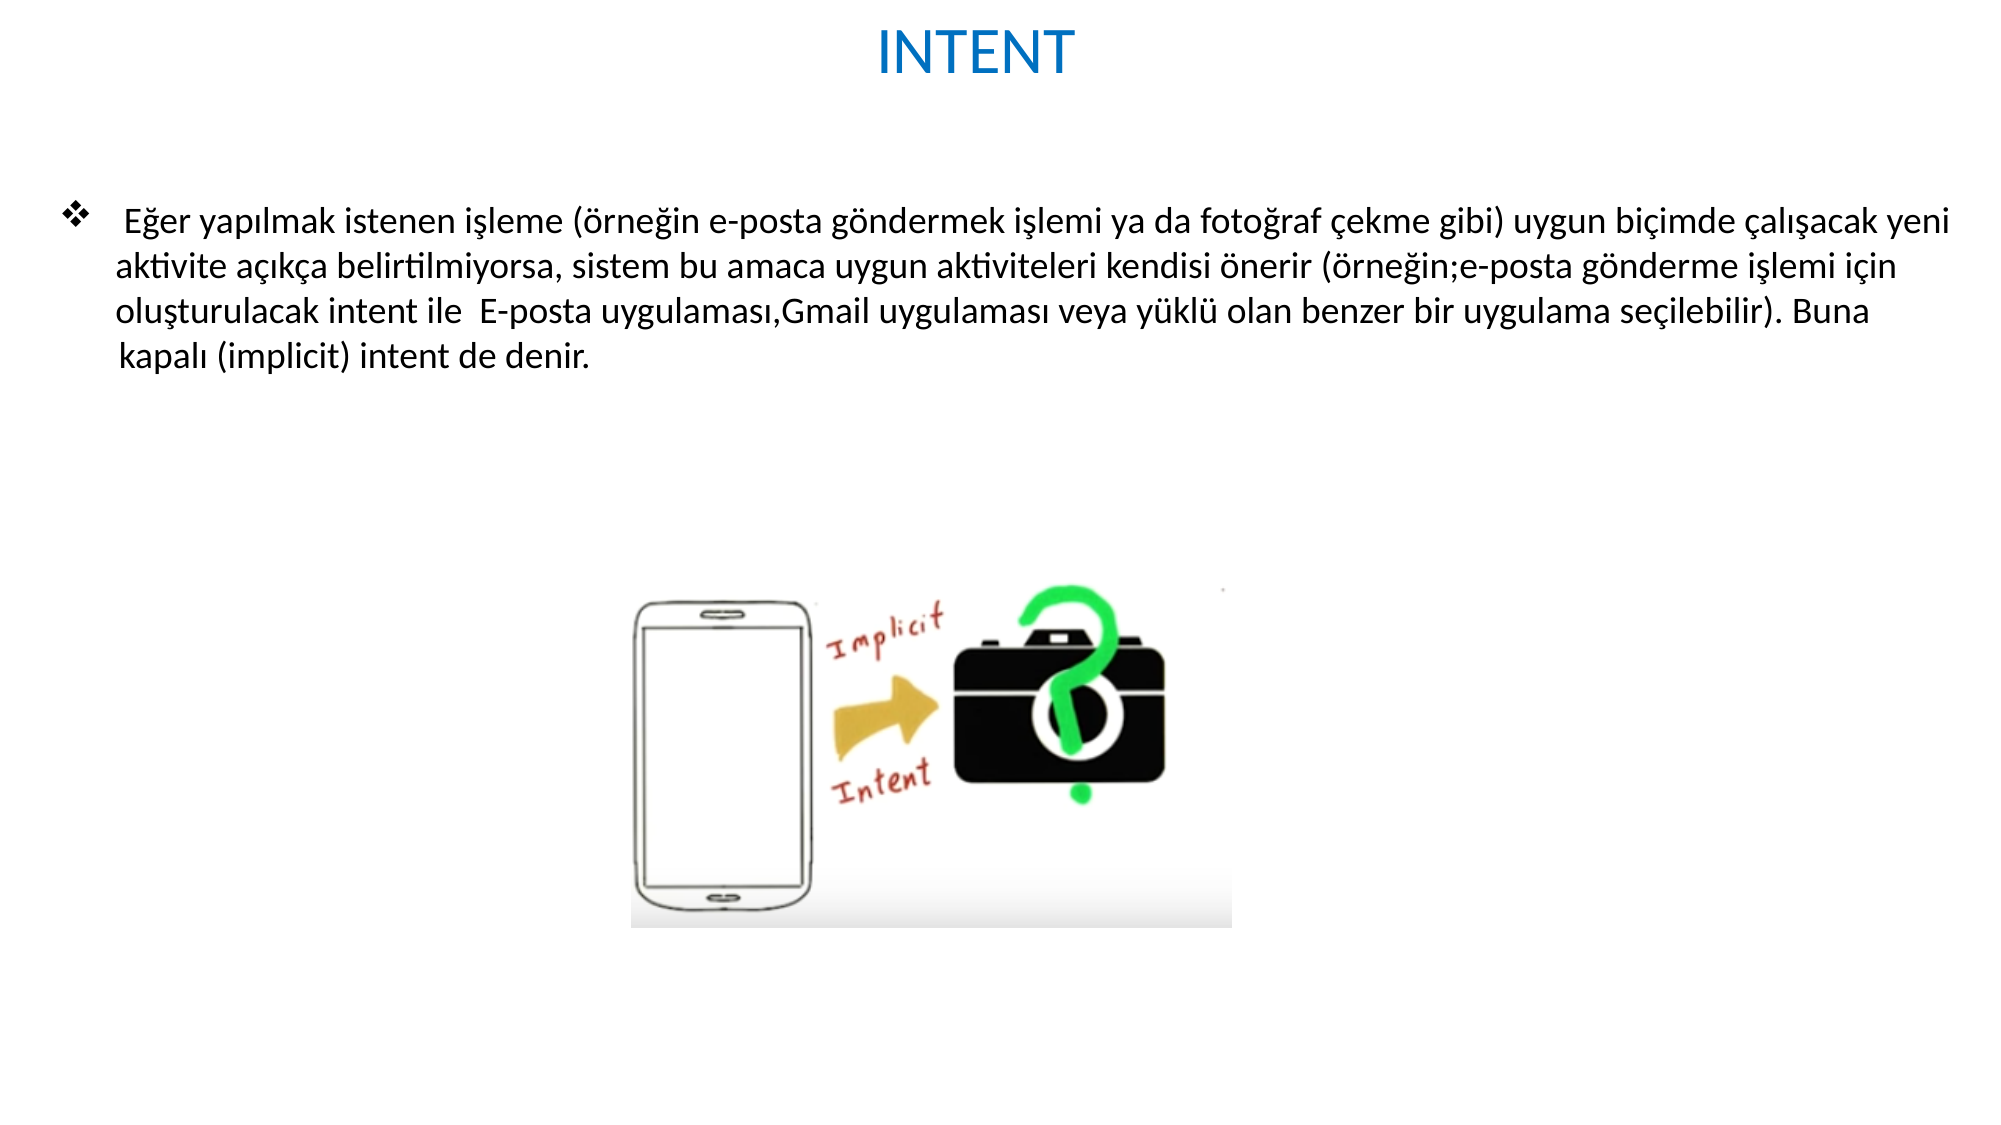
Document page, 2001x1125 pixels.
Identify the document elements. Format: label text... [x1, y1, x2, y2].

text_box Eğer yapılmak istenen işleme (örneğin e-posta göndermek işlemi ya da fotoğraf çekme gibi) uygun biçimde çalışacak yeni aktivite açıkça belirtilmiyorsa, sistem bu amaca uygun aktiviteleri kendisi önerir (örneğin;e-posta gönderme işlemi için oluşturulacak intent ile E-posta uygulaması,Gmail uygulaması veya yüklü olan benzer bir uygulama seçilebilir). Buna kapalı (implicit) intent de denir. [44, 143, 1971, 384]
text_box INTENT [797, 0, 1155, 95]
picture [631, 573, 1232, 928]
